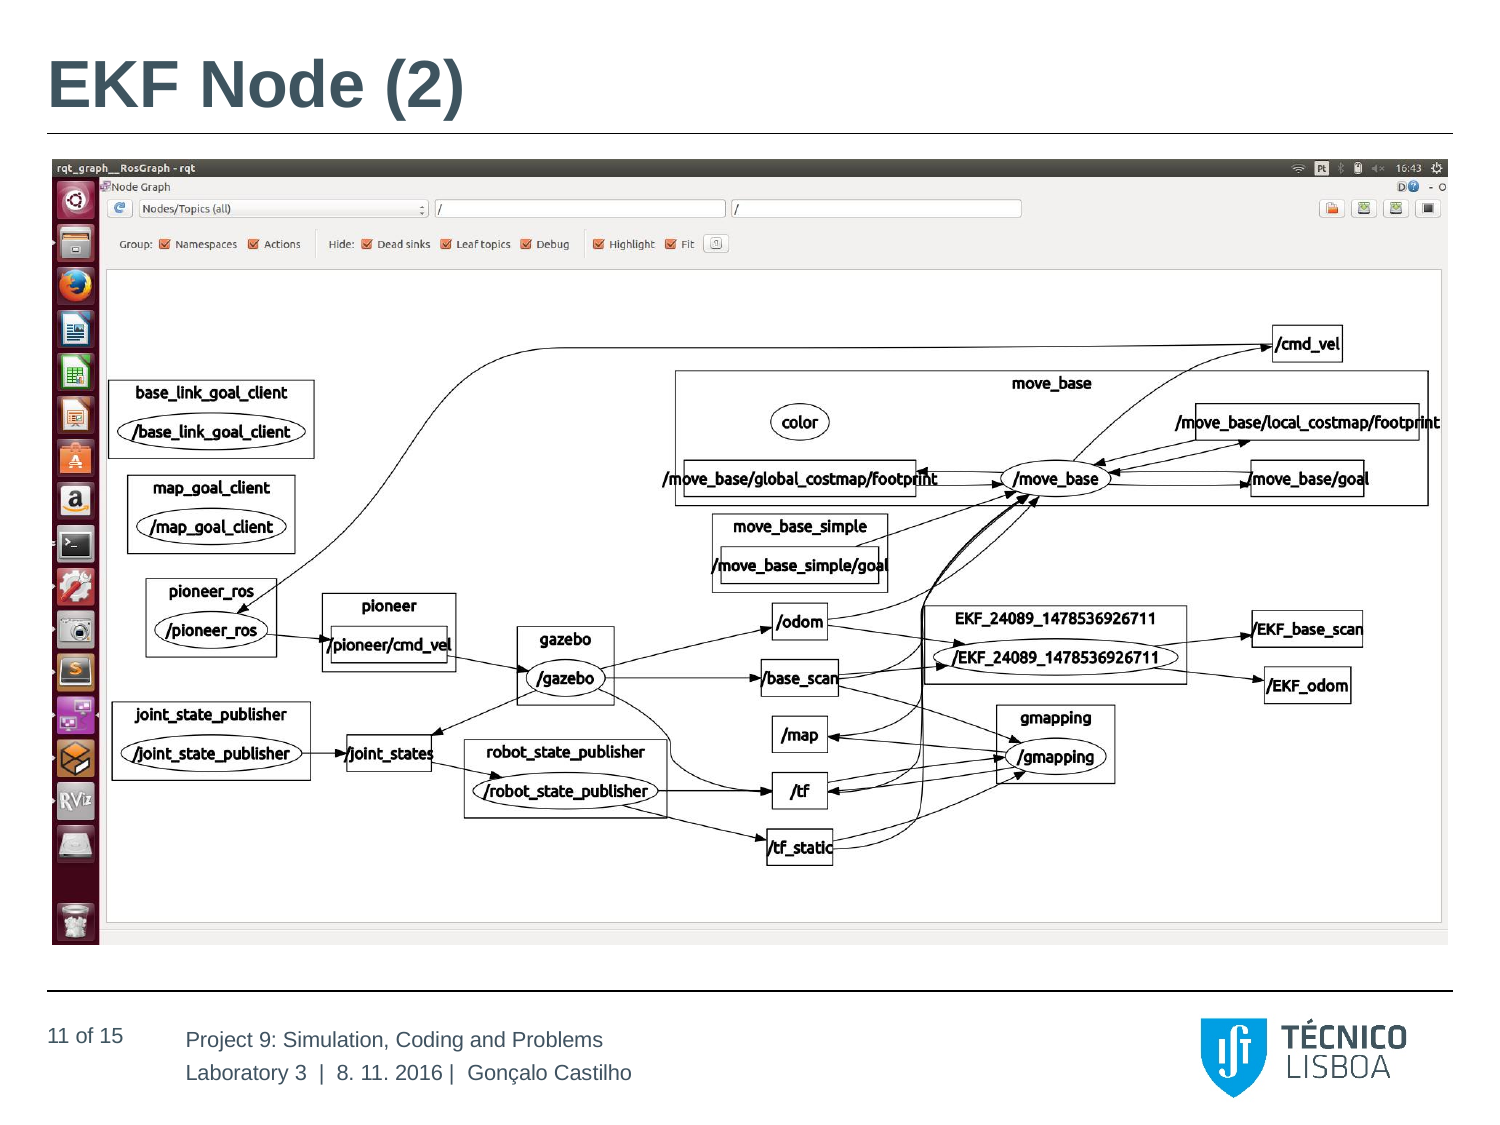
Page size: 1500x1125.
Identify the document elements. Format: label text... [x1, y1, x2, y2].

footer 11 of 15 [47, 1021, 168, 1087]
picture [51, 159, 1448, 945]
text_box Backup: [41, 173, 46, 279]
title EKF Node (2) [47, 33, 1453, 123]
picture [1188, 1003, 1419, 1105]
